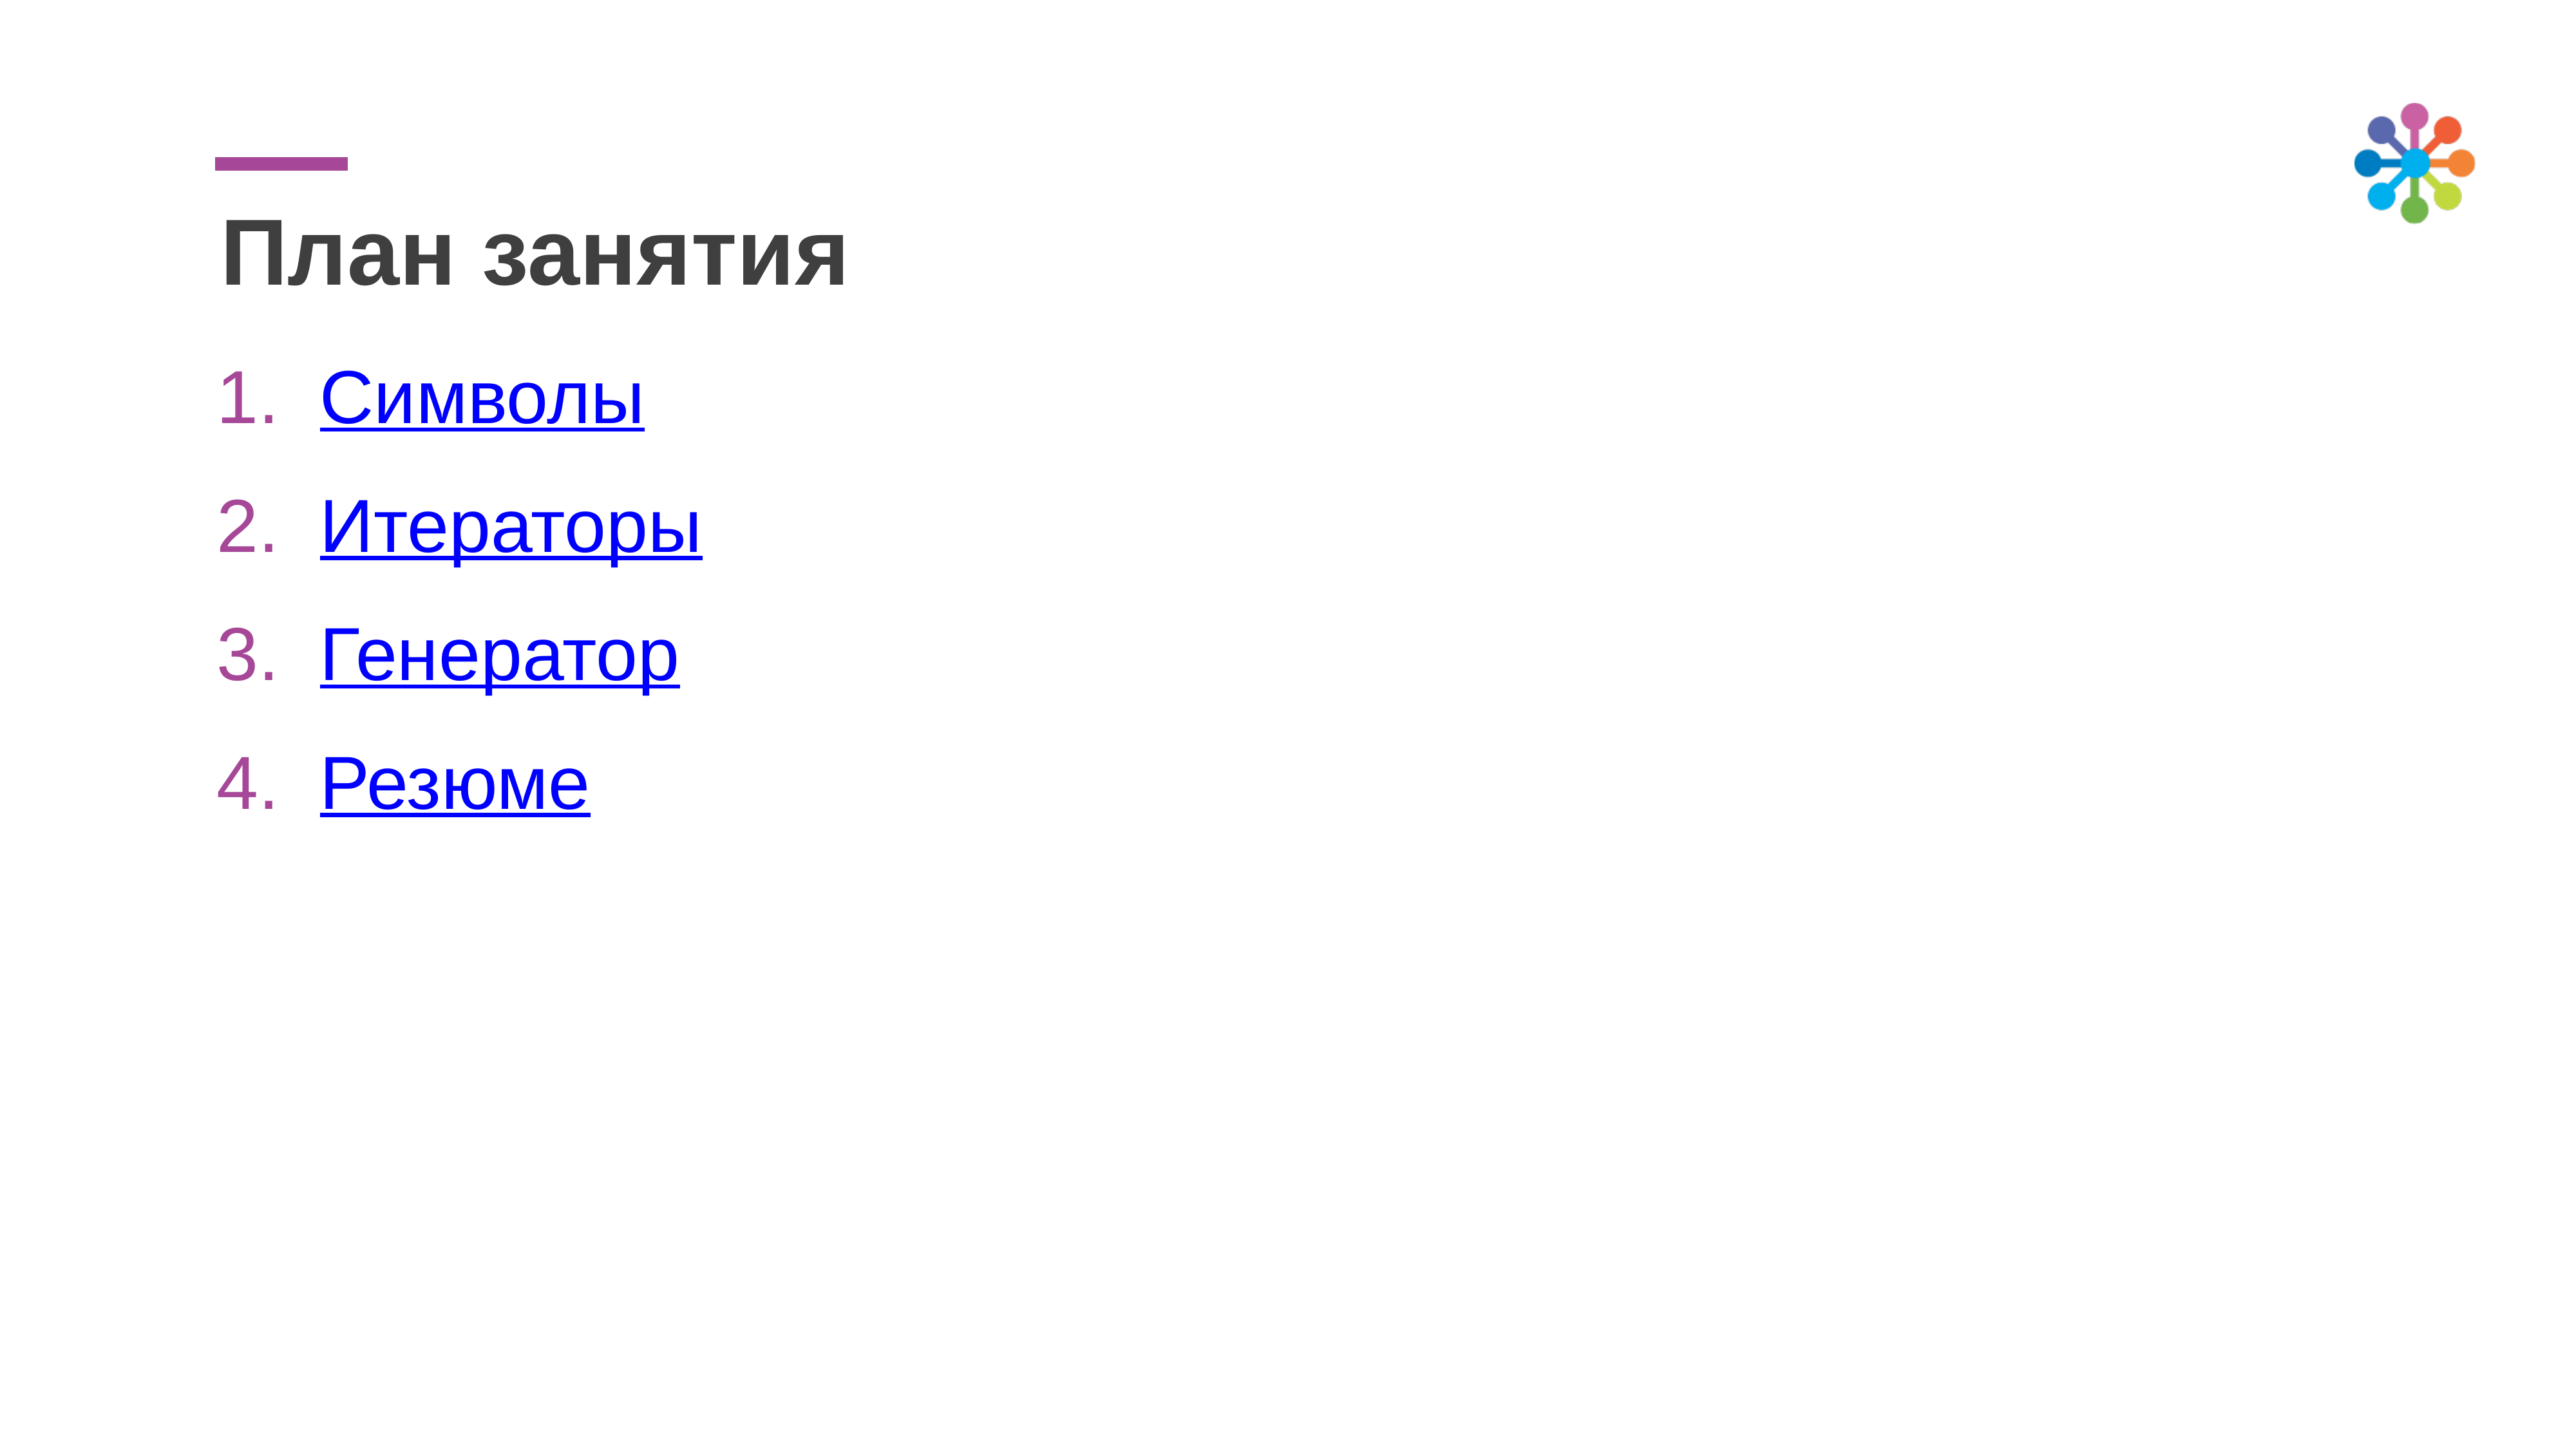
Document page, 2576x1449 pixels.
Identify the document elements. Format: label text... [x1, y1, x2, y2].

text_box Символы Итераторы Генератор Резюме [211, 361, 1946, 828]
text_box План занятия [215, 216, 1899, 306]
picture [2354, 103, 2476, 225]
